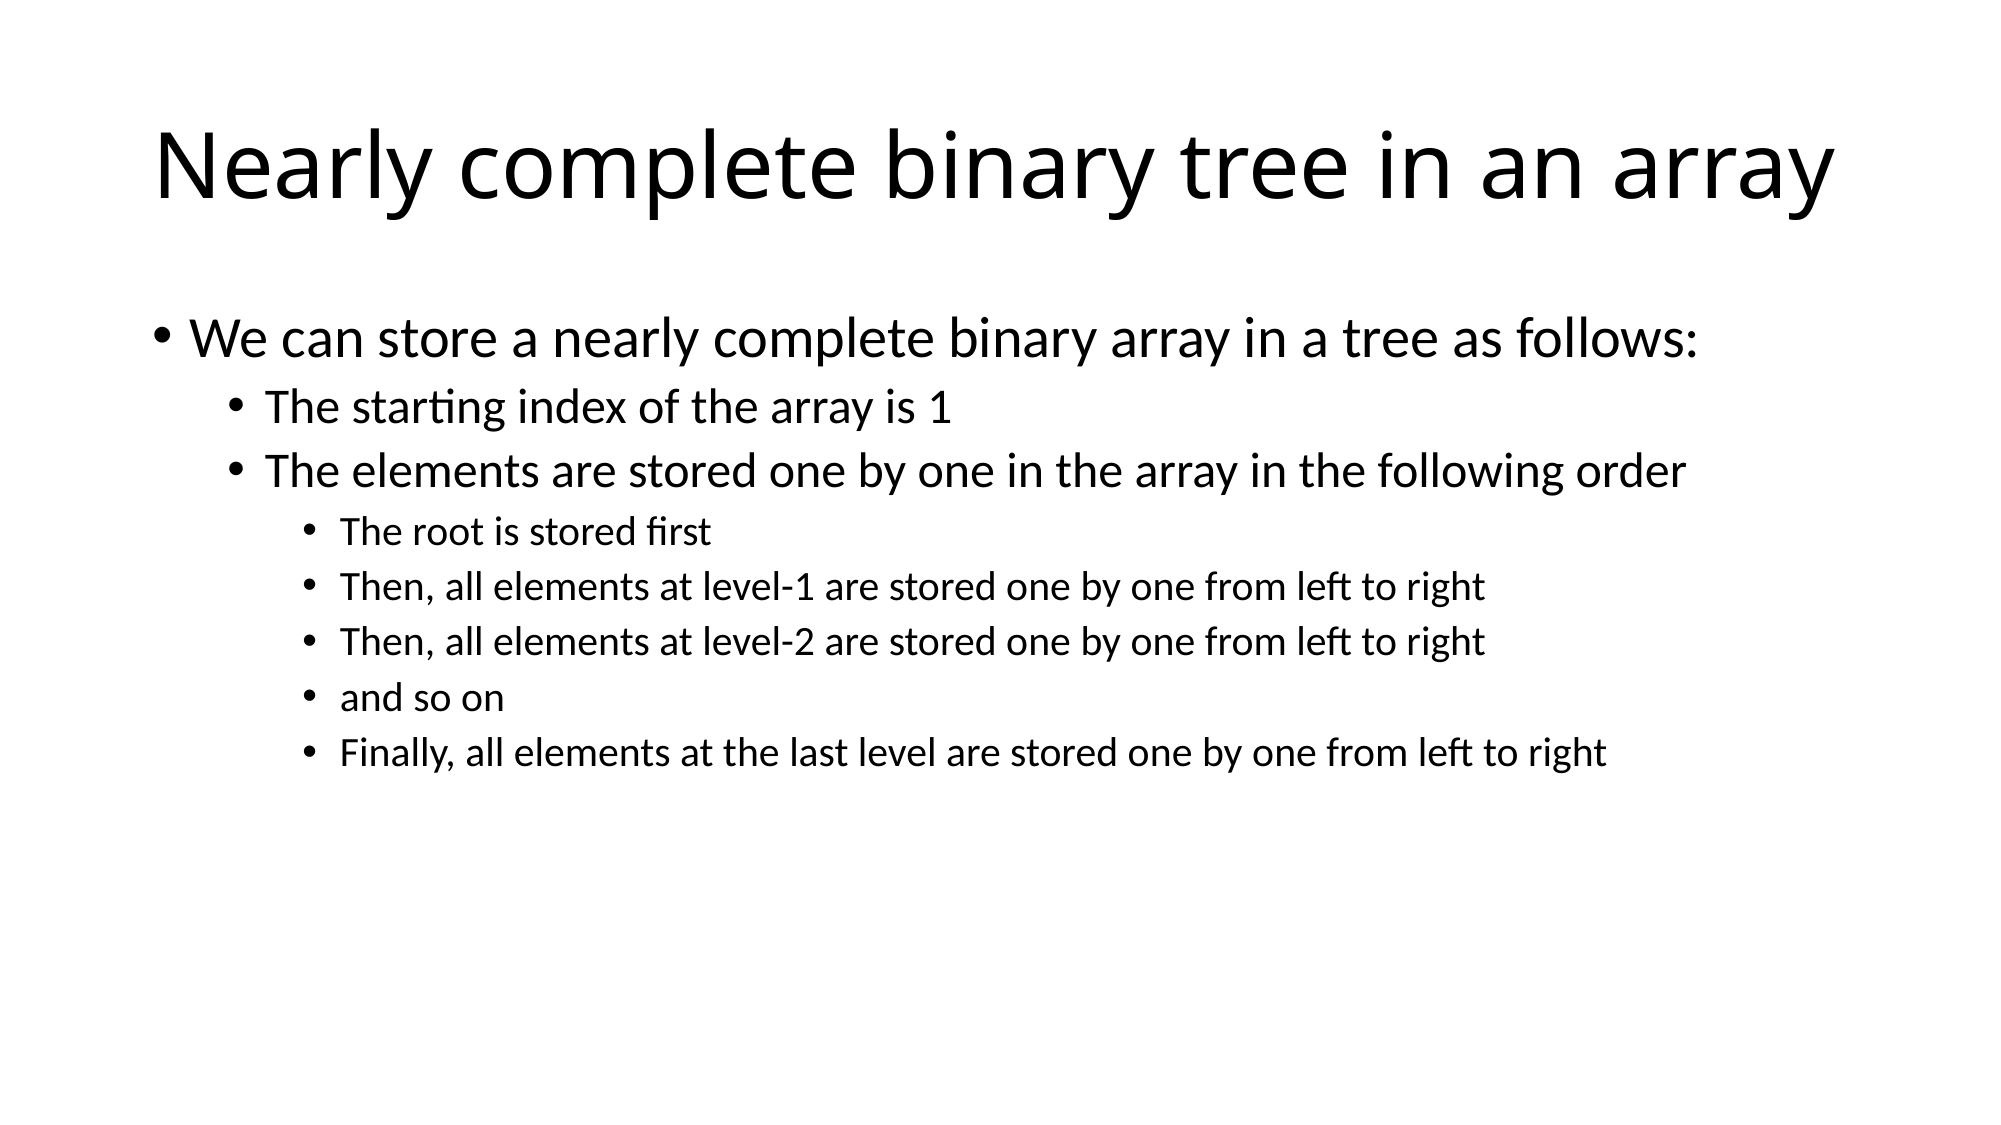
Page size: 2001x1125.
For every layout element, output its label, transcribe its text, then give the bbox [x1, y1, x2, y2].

list We can store a nearly complete binary array in a tree as follows: The starting index of the array is 1 The elements are stored one by one in the array in the following order The root is stored first Then, all elements at level-1 are stored one by one from left to right Then, all elements at level-2 are stored one by one from left to right and so on Finally, all elements at the last level are stored one by one from left to right [137, 299, 1863, 1014]
title Nearly complete binary tree in an array [137, 59, 1863, 278]
